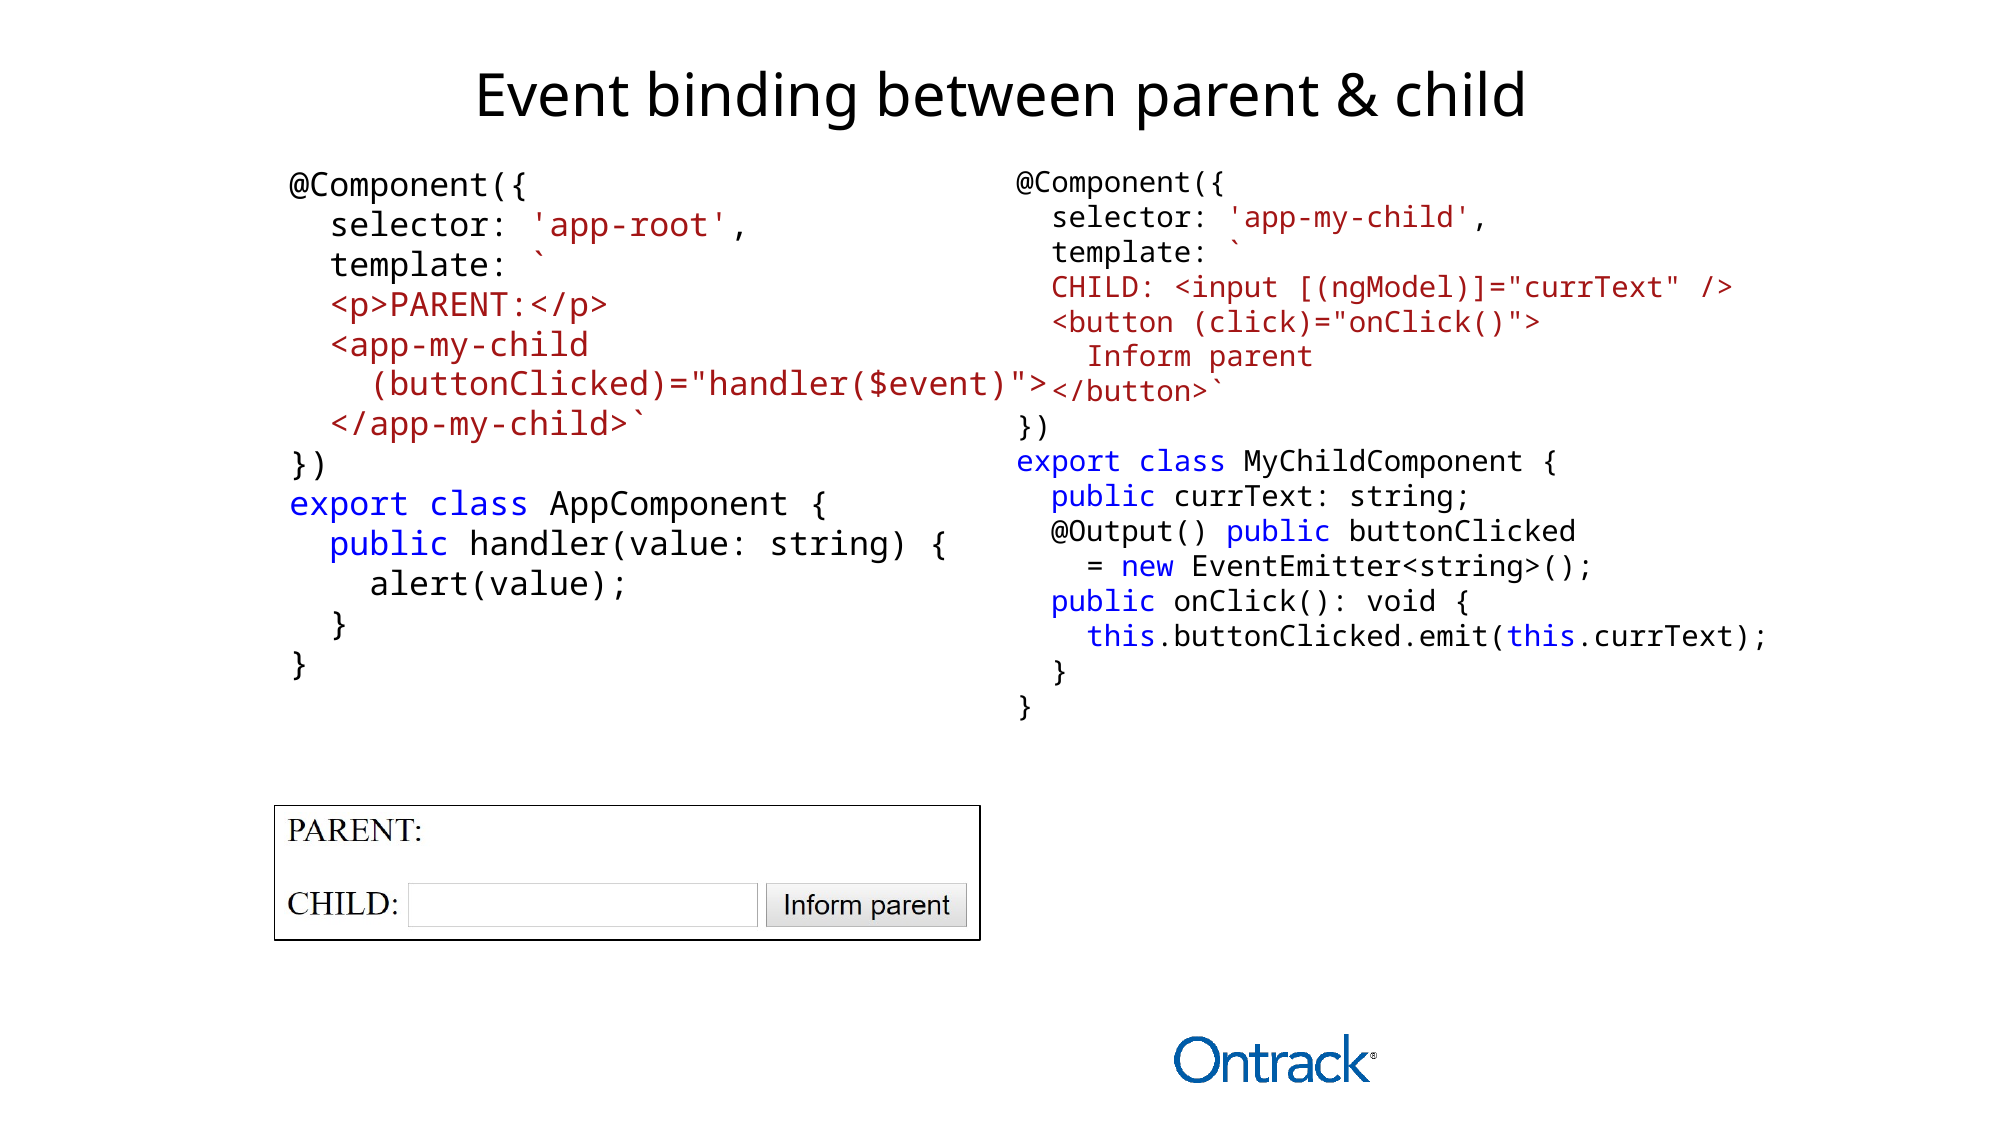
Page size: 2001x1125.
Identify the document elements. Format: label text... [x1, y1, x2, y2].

picture [1174, 1034, 1377, 1083]
text_box @Component({ selector: 'app-my-child', template: ` CHILD: <input [(ngModel)]="currText" /> <button (click)="onClick()"> Inform parent </button>` }) export class MyChildComponent { public currText: string; @Output() public buttonClicked = new EventEmitter<string>(); public onClick(): void { this.buttonClicked.emit(this.currText); } } [1001, 155, 2000, 730]
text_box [274, 805, 980, 941]
text_box @Component({ selector: 'app-root', template: ` <p>PARENT:</p> <app-my-child (buttonClicked)="handler($event)"> </app-my-child>` }) export class AppComponent { public handler(value: string) { alert(value); } } [274, 155, 1001, 690]
title Event binding between parent & child [87, 56, 1916, 137]
